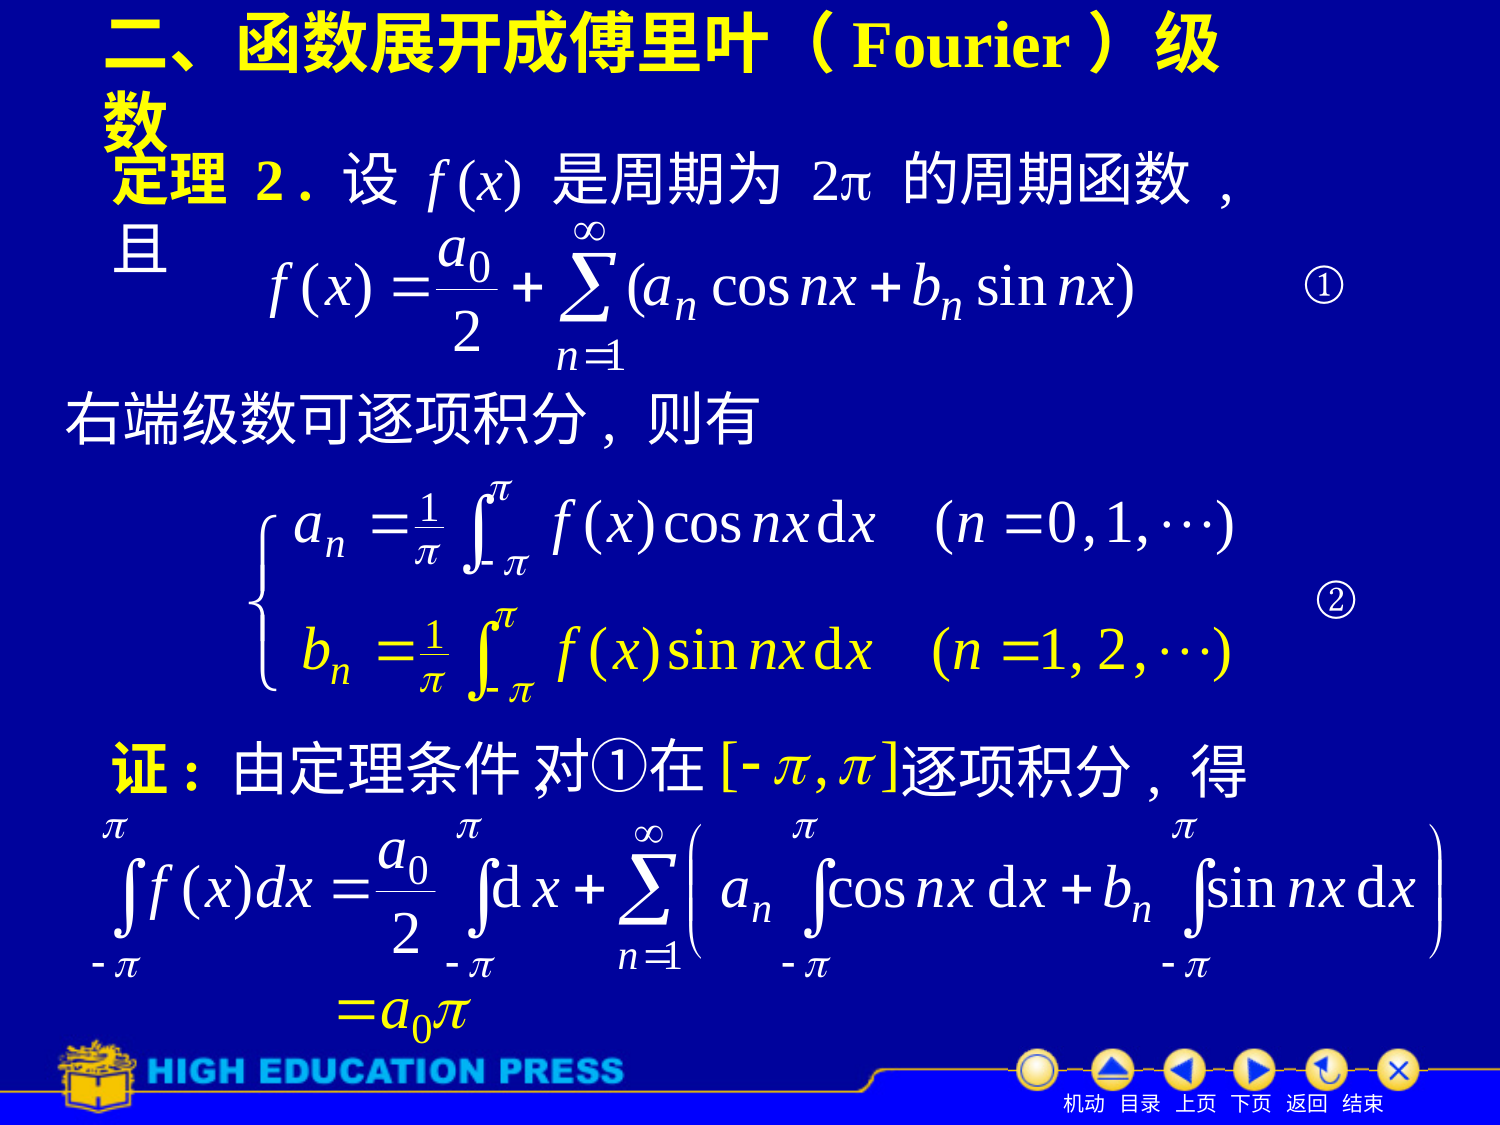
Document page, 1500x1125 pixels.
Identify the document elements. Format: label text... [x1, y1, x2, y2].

text_box ② [1299, 552, 1413, 638]
text_box 证: 由定理条件, [95, 725, 517, 799]
text_box ① [1287, 237, 1413, 323]
text_box 定理 2 . 设 f (x) 是周期为 2 的周期函数 , 且 [96, 134, 1260, 289]
picture [0, 0, 1500, 1125]
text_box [231, 502, 299, 700]
text_box 机动 目录 上页 下页 返回 结束 [1049, 1082, 1404, 1123]
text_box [329, 974, 475, 1048]
text_box 逐项积分, 得 [885, 727, 1264, 799]
text_box 右端级数可逐项积分, 则有 [49, 375, 788, 460]
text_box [87, 799, 1450, 982]
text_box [254, 201, 1138, 375]
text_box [299, 589, 1235, 717]
text_box 对①在 [517, 721, 723, 799]
title 二、函数展开成傅里叶（Fourier）级数 [87, 24, 1297, 138]
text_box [290, 462, 1238, 590]
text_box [721, 737, 900, 802]
